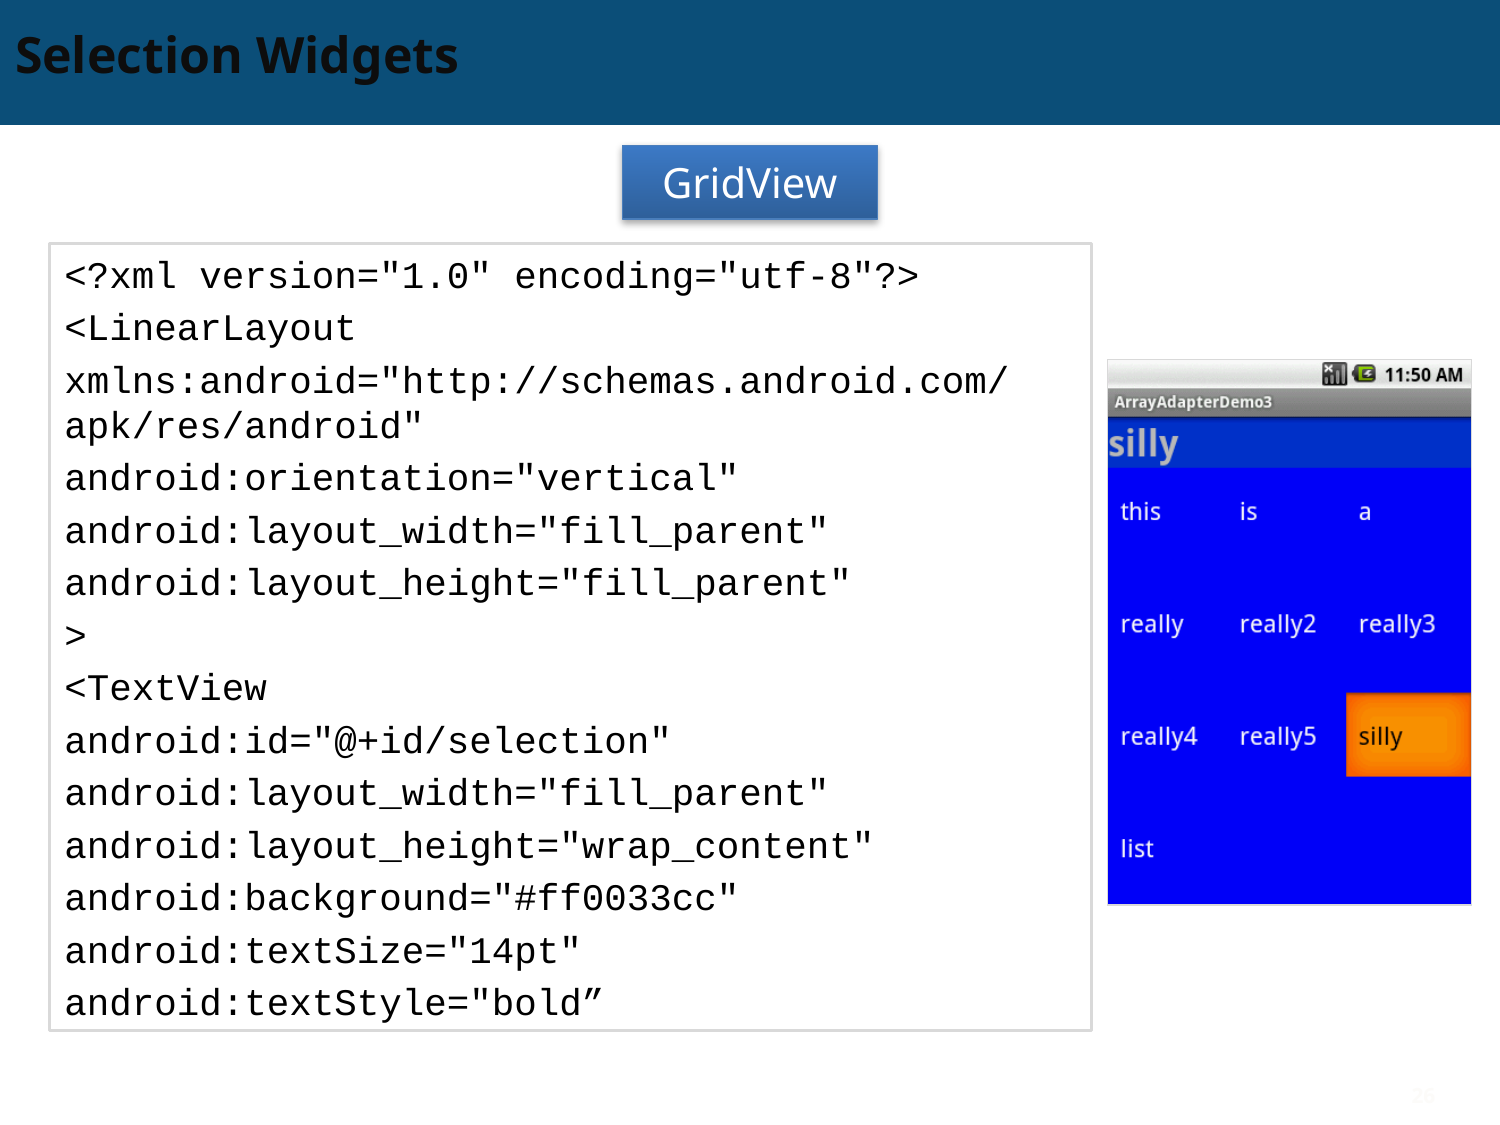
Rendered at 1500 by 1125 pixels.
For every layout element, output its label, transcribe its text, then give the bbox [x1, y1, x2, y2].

picture [1108, 360, 1471, 905]
text_box <?xml version="1.0" encoding="utf-8"?> <LinearLayout xmlns:android="http://schemas.android.com/apk/res/android" android:orientation="vertical" android:layout_width="fill_parent" android:layout_height="fill_parent" > <TextView android:id="@+id/selection" android:layout_width="fill_parent" android:layout_height="wrap_content" android:background="#ff0033cc" android:textSize="14pt" android:textStyle="bold” [49, 243, 1092, 1031]
title Selection Widgets [0, 21, 1351, 86]
text_box GridView [622, 145, 878, 220]
